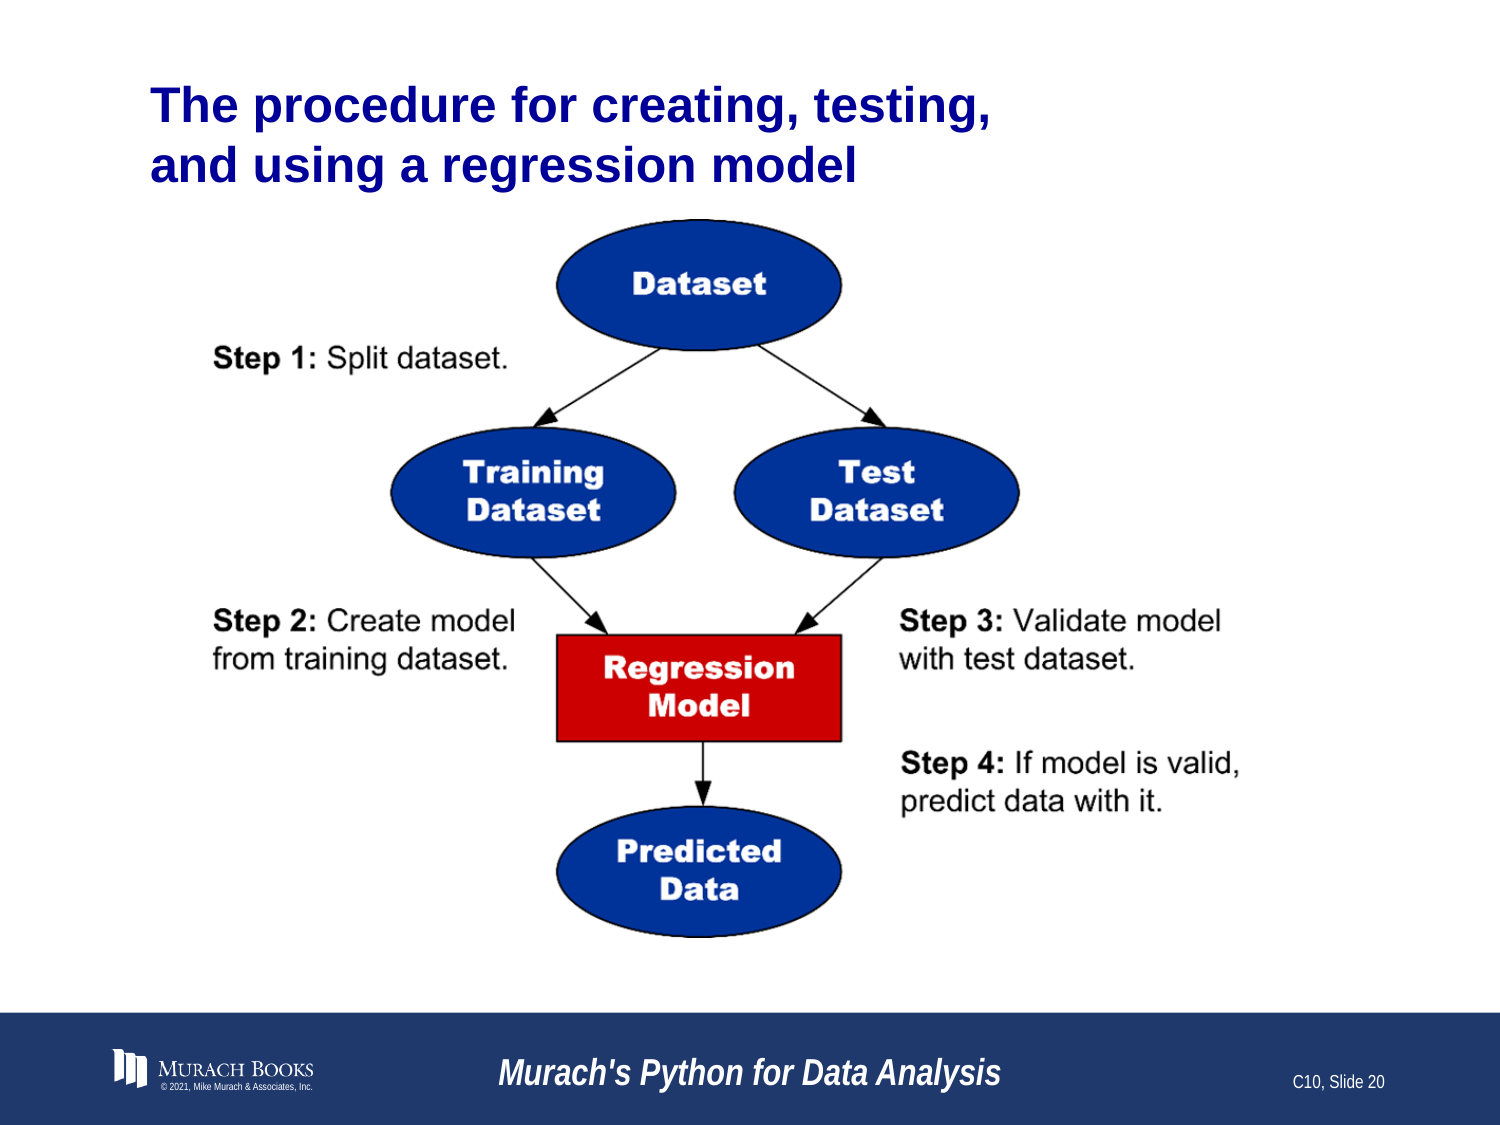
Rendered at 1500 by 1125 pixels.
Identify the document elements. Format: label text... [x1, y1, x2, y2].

slide_number Murach's Python for Data Analysis [463, 1025, 1050, 1100]
slide_number C10, Slide 20 [1087, 1025, 1400, 1100]
footer © 2021, Mike Murach & Associates, Inc. [12, 1025, 463, 1100]
title The procedure for creating, testing, and using a regression model [150, 72, 1350, 194]
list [212, 219, 1250, 938]
